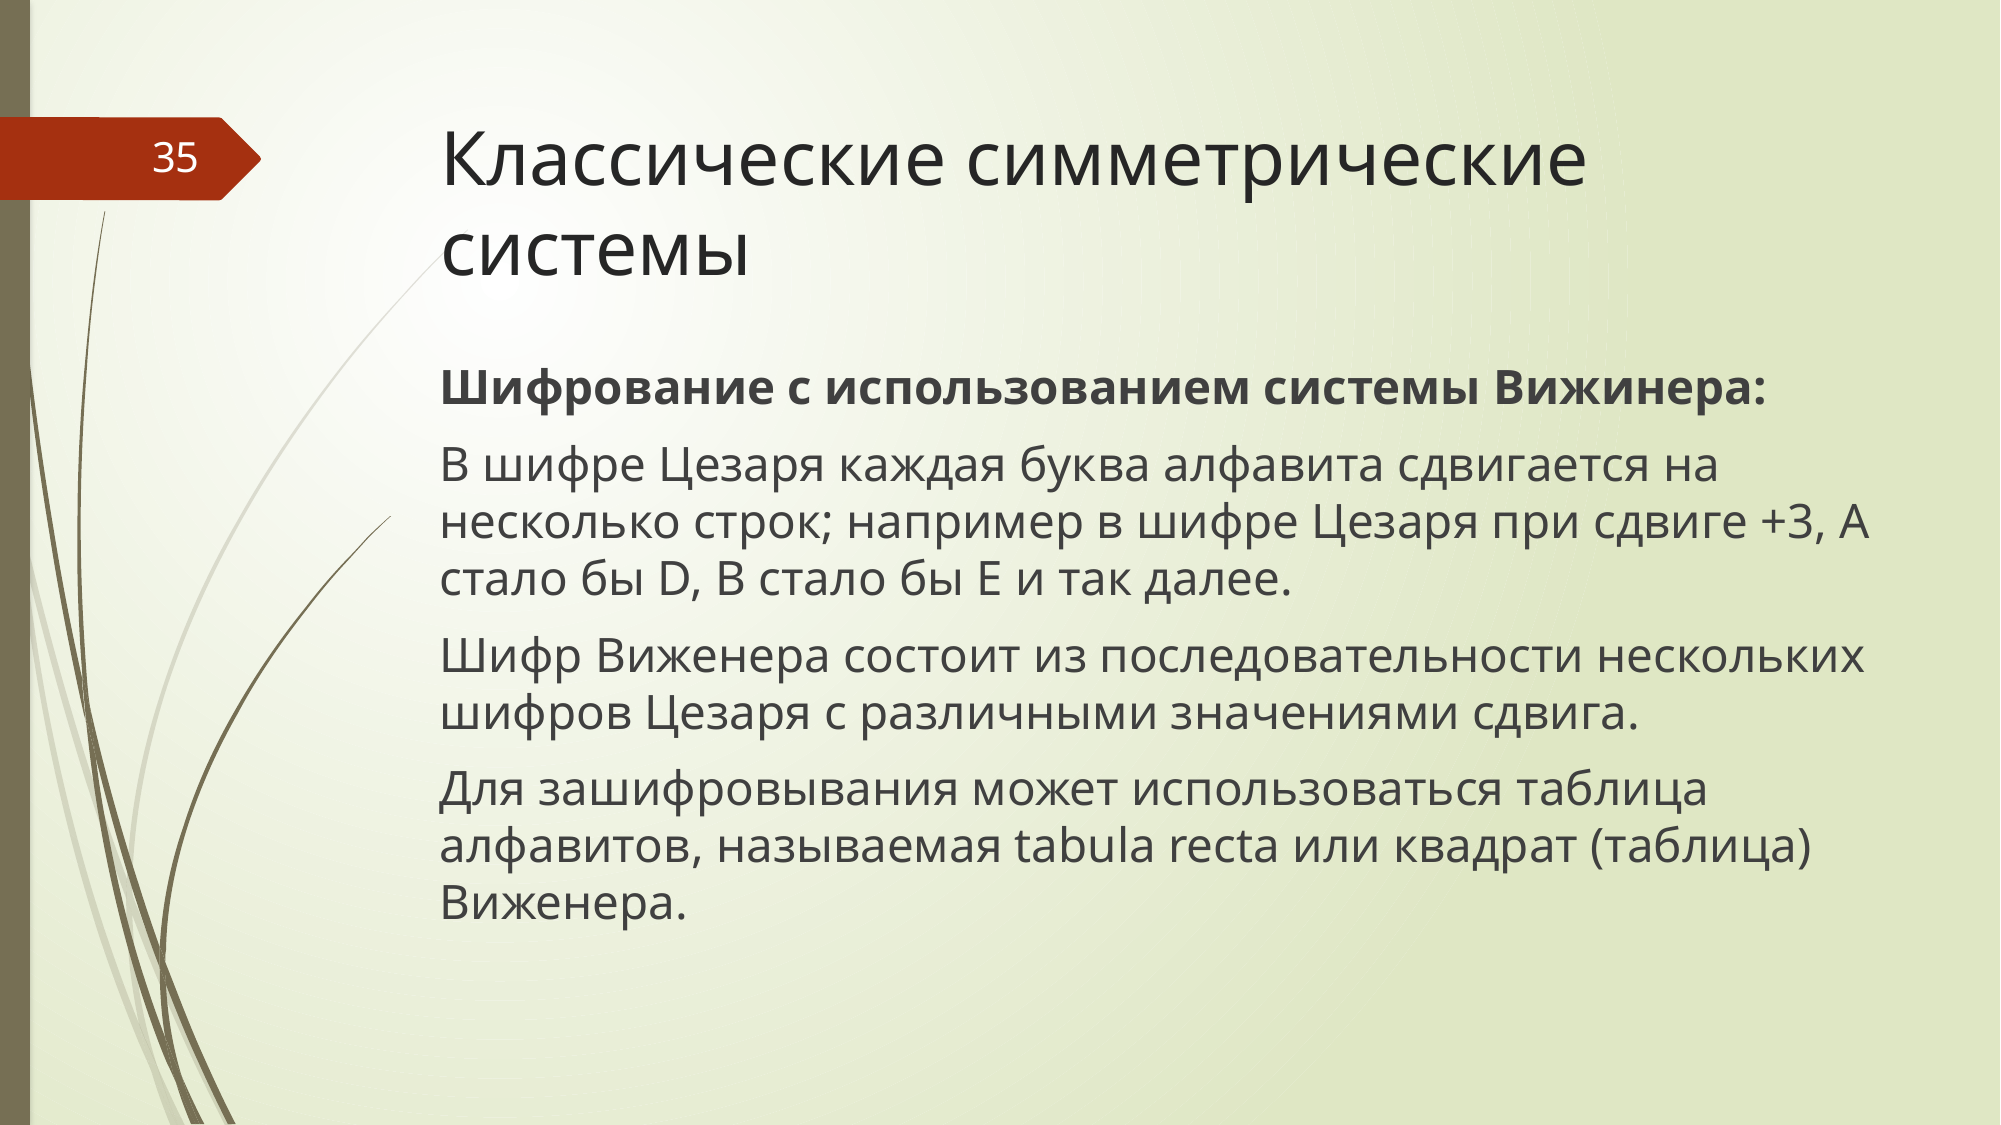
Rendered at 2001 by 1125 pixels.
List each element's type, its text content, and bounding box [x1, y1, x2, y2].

title Классические симметрические системы [425, 102, 1888, 313]
slide_number 35 [87, 129, 216, 190]
list Шифрование с использованием системы Вижинера: В шифре Цезаря каждая буква алфавита сдвигается на несколько строк; например в шифре Цезаря при сдвиге +3, A стало бы D, B стало бы E и так далее. Шифр Виженера состоит из последовательности нескольких шифров Цезаря с различными значениями сдвига. Для зашифровывания может использоваться таблица алфавитов, называемая tabula recta или квадрат (таблица) Виженера. [424, 350, 1888, 970]
